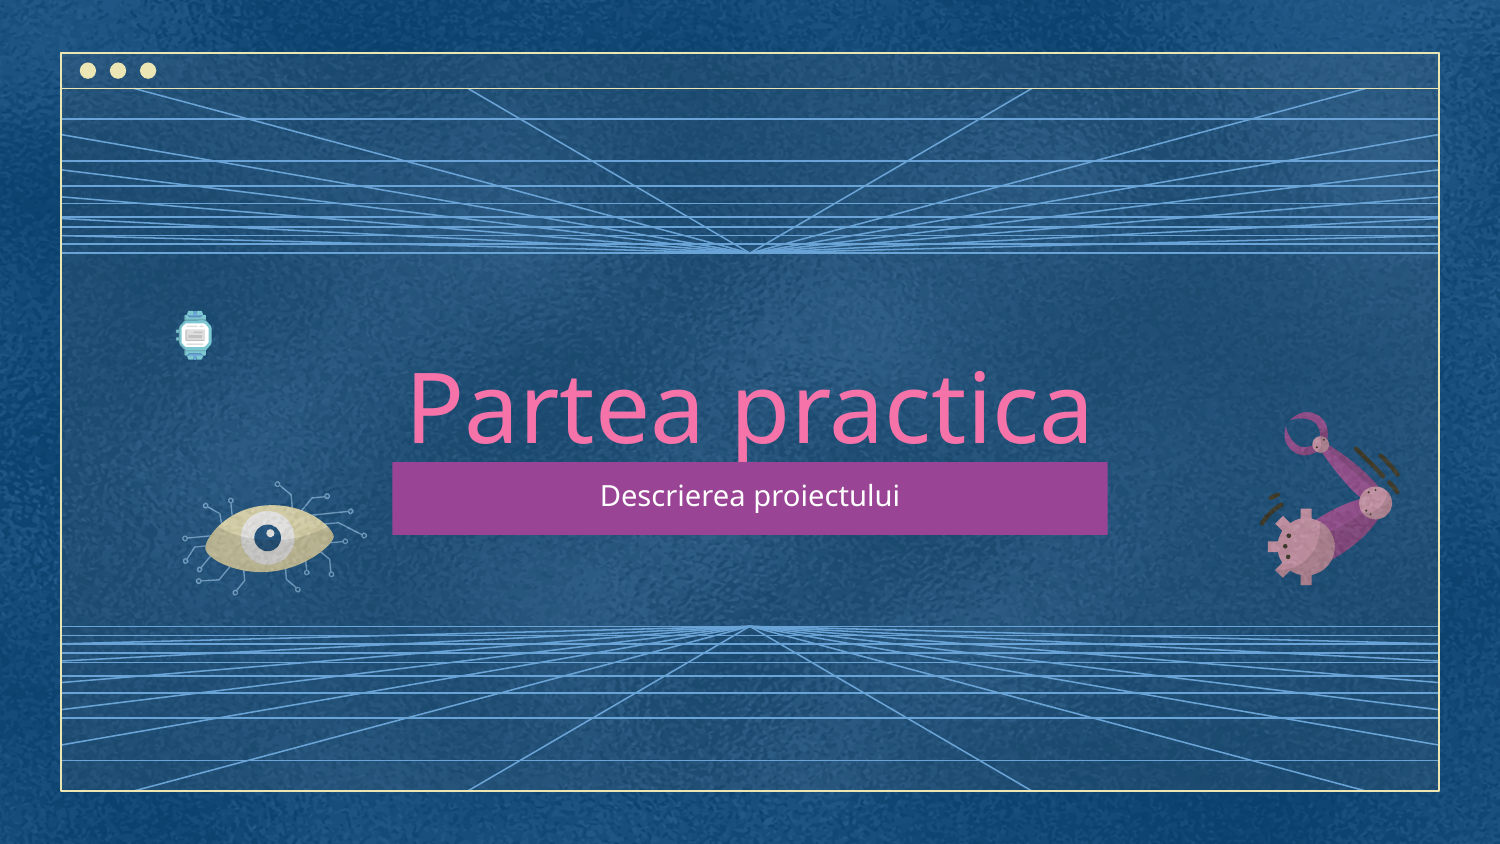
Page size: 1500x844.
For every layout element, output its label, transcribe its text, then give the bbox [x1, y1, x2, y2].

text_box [175, 310, 212, 360]
subtitle Descrierea proiectului [392, 462, 1108, 535]
title Partea practica [175, 335, 1325, 474]
